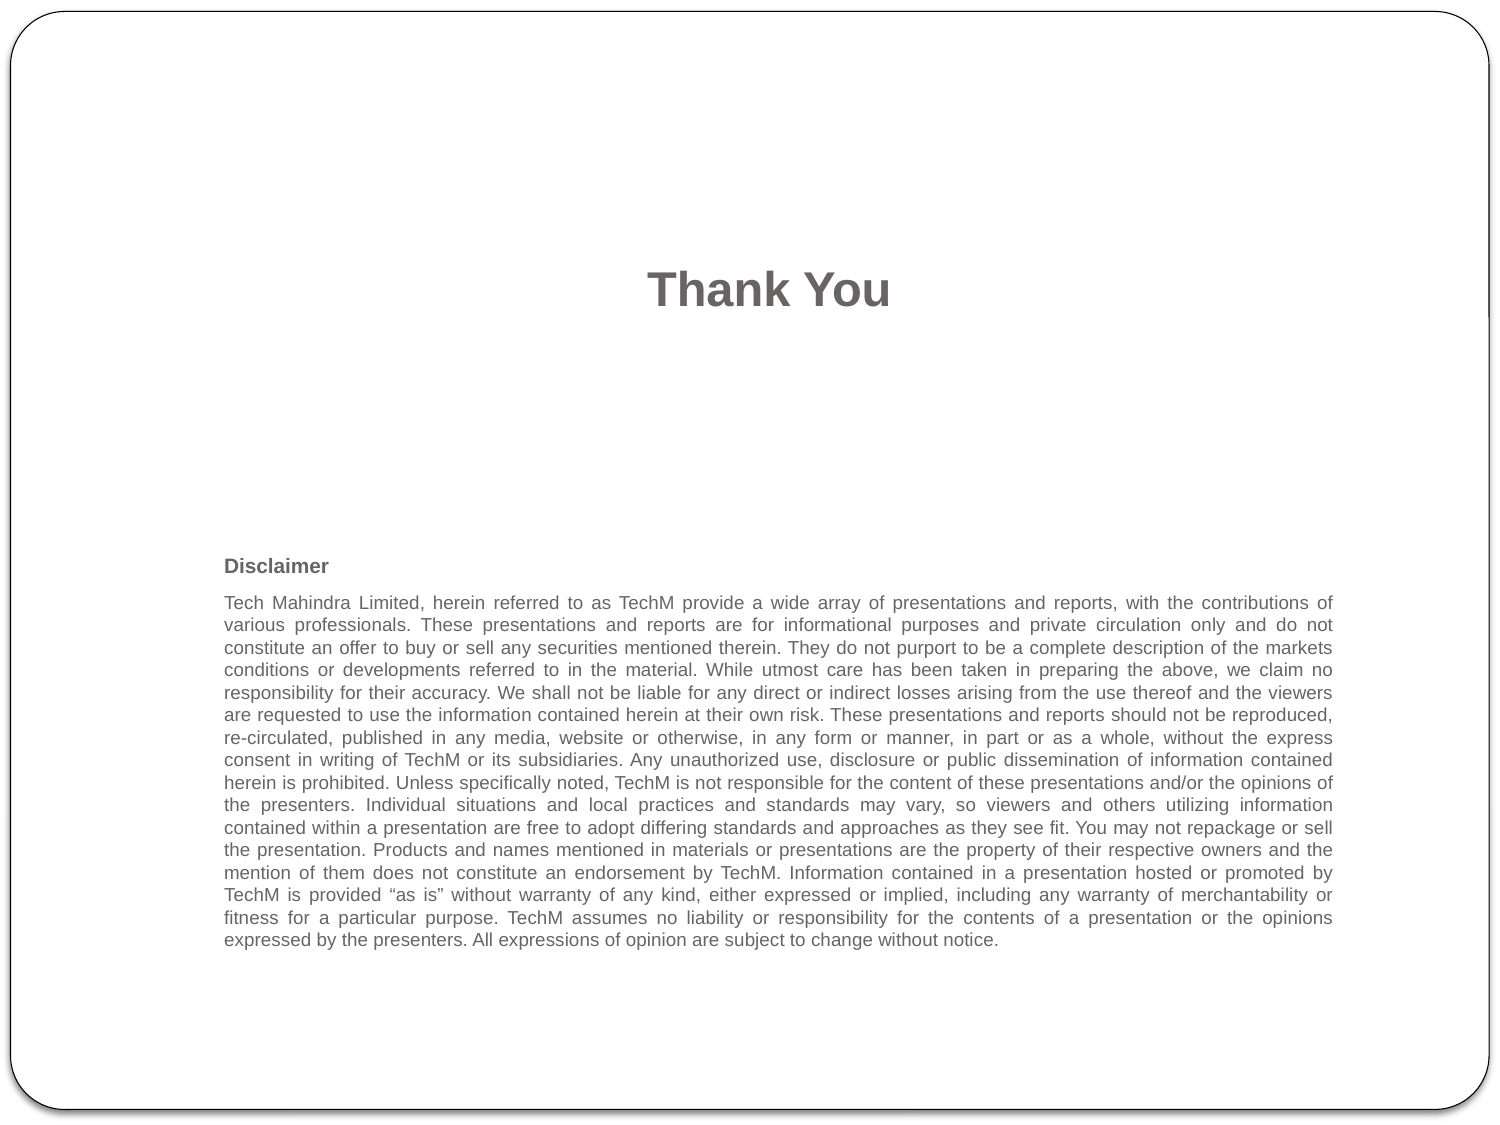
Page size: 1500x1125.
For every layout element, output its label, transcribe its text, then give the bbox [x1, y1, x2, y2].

title Thank You [223, 250, 1329, 332]
